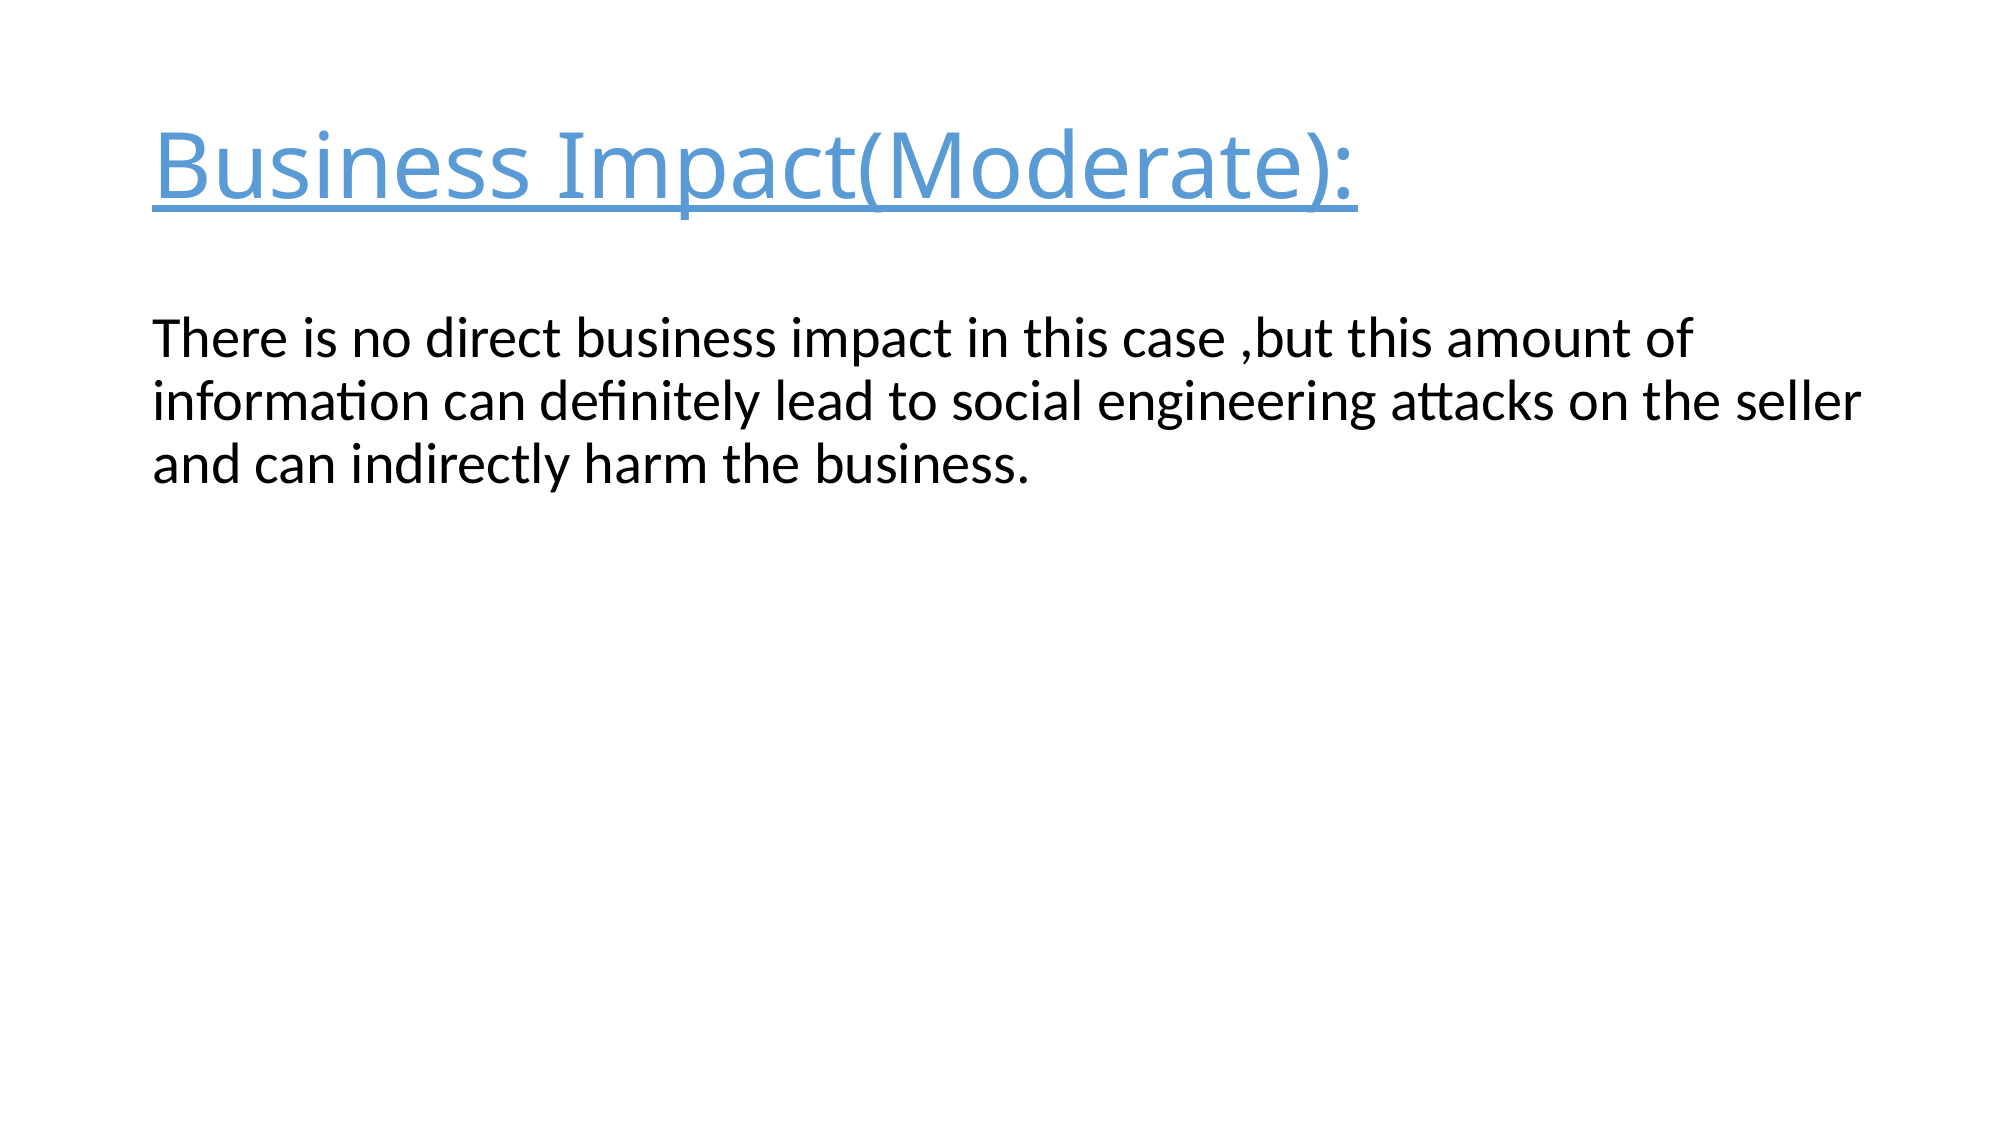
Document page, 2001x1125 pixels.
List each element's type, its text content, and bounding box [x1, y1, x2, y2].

list There is no direct business impact in this case ,but this amount of information can definitely lead to social engineering attacks on the seller and can indirectly harm the business. [137, 299, 1895, 1014]
title Business Impact(Moderate): [137, 59, 1863, 278]
